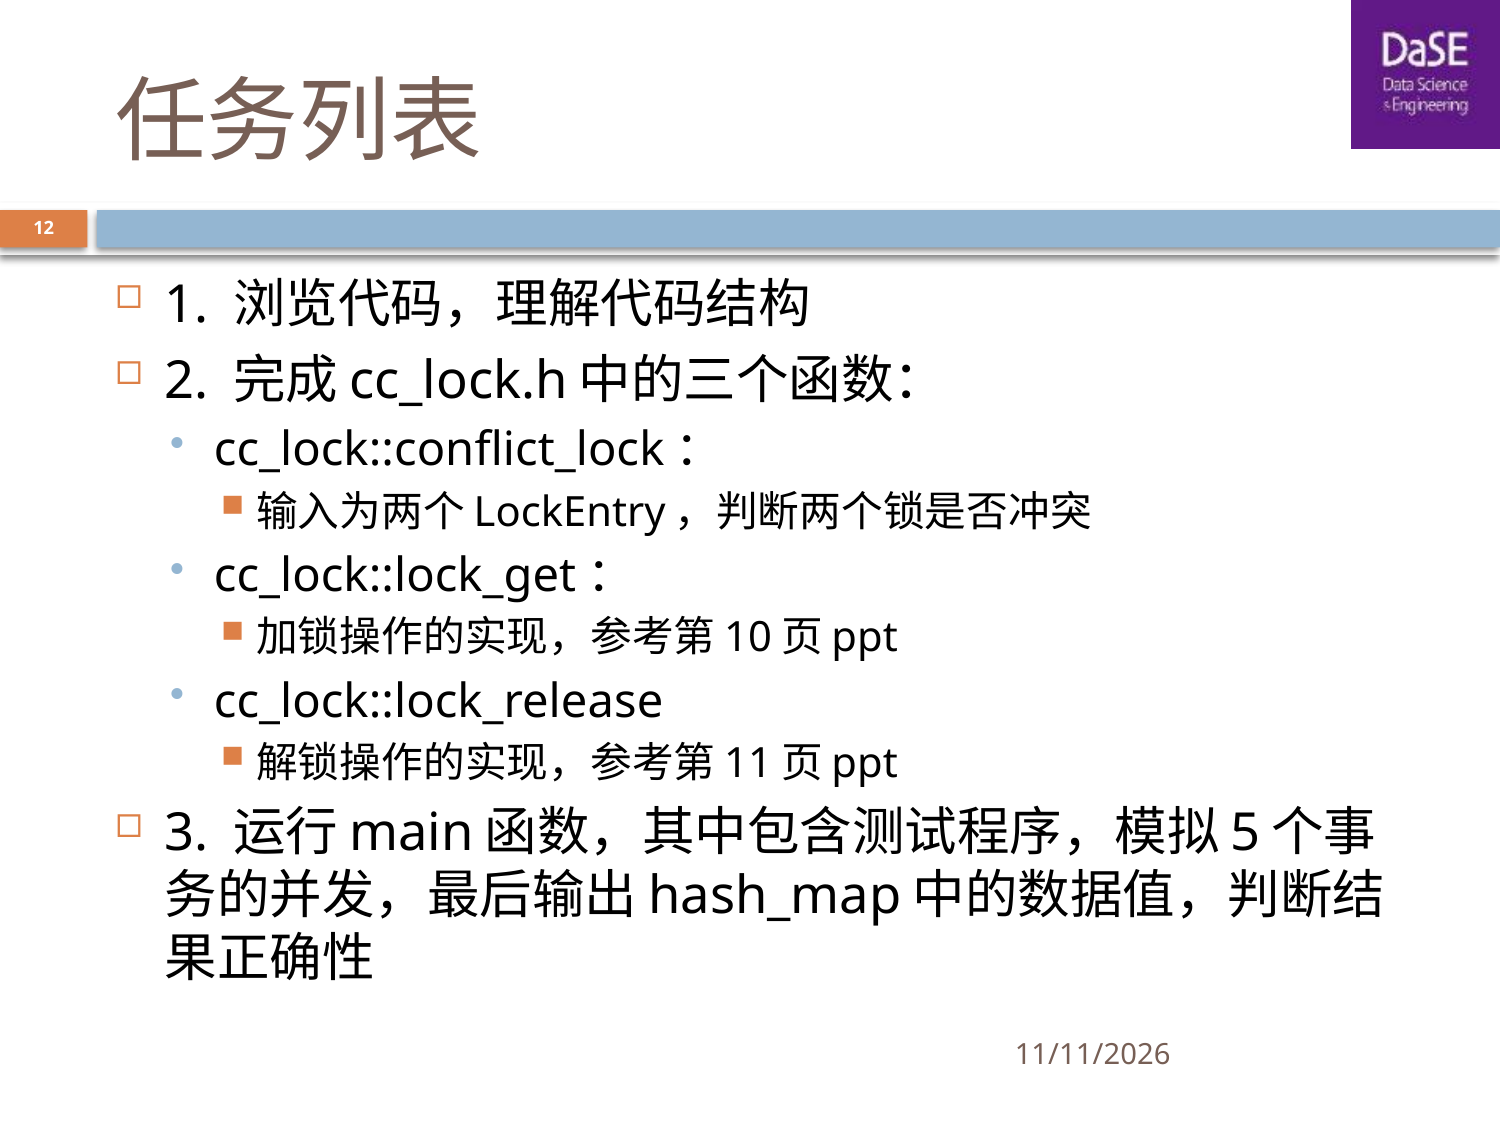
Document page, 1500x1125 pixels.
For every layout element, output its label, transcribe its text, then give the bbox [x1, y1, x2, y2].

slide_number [999, 1025, 1438, 1085]
picture [1351, 0, 1500, 149]
title 任务列表 [100, 35, 1438, 198]
list 1. 浏览代码，理解代码结构 2. 完成cc_lock.h中的三个函数： cc_lock::conflict_lock： 输入为两个LockEntry，判断两个锁是否冲突 cc_lock::lock_get： 加锁操作的实现，参考第10页ppt cc_lock::lock_release 解锁操作的实现，参考第11页ppt 3. 运行main函数，其中包含测试程序，模拟5个事务的并发，最后输出hash_map中的数据值，判断结果正确性 [100, 262, 1438, 1000]
slide_number 12 [0, 208, 88, 249]
